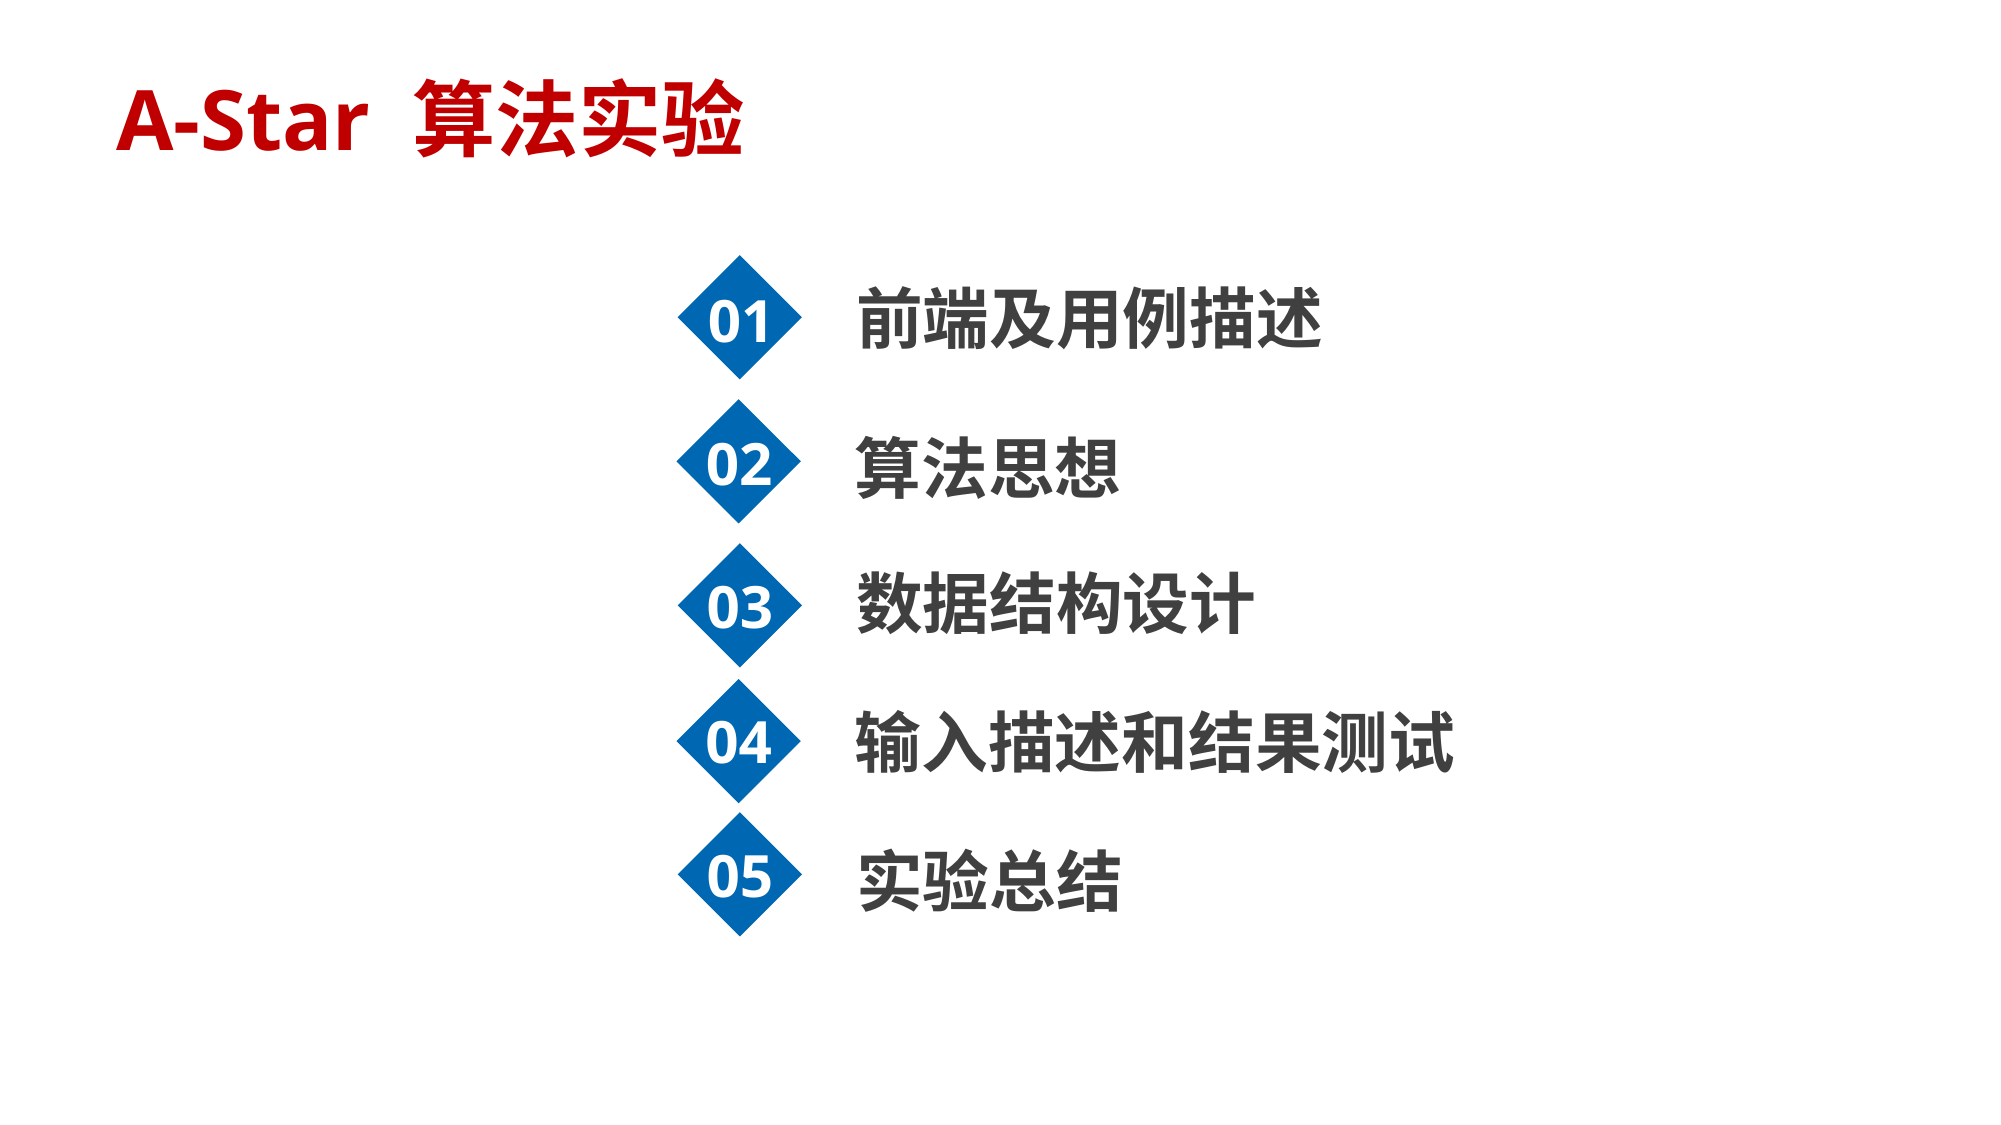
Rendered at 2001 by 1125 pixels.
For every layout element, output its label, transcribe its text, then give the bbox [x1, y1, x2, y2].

text_box 03 [676, 562, 804, 648]
text_box [715, 252, 764, 276]
text_box 01 [677, 276, 805, 362]
text_box [715, 783, 762, 806]
text_box [717, 505, 761, 526]
text_box 实验总结 [841, 832, 1407, 927]
text_box [718, 541, 762, 562]
text_box 前端及用例描述 [841, 269, 1407, 364]
text_box [716, 676, 761, 698]
text_box 数据结构设计 [841, 554, 1636, 649]
text_box [718, 810, 762, 831]
text_box 05 [676, 831, 804, 917]
text_box 算法思想 [840, 419, 1601, 515]
text_box [715, 397, 762, 419]
text_box [717, 648, 763, 670]
text_box [719, 362, 761, 382]
text_box 输入描述和结果测试 [840, 693, 1627, 788]
text_box A-Star 算法实验 [101, 60, 943, 175]
text_box 02 [675, 419, 803, 505]
text_box 04 [675, 698, 803, 783]
text_box [717, 917, 763, 939]
